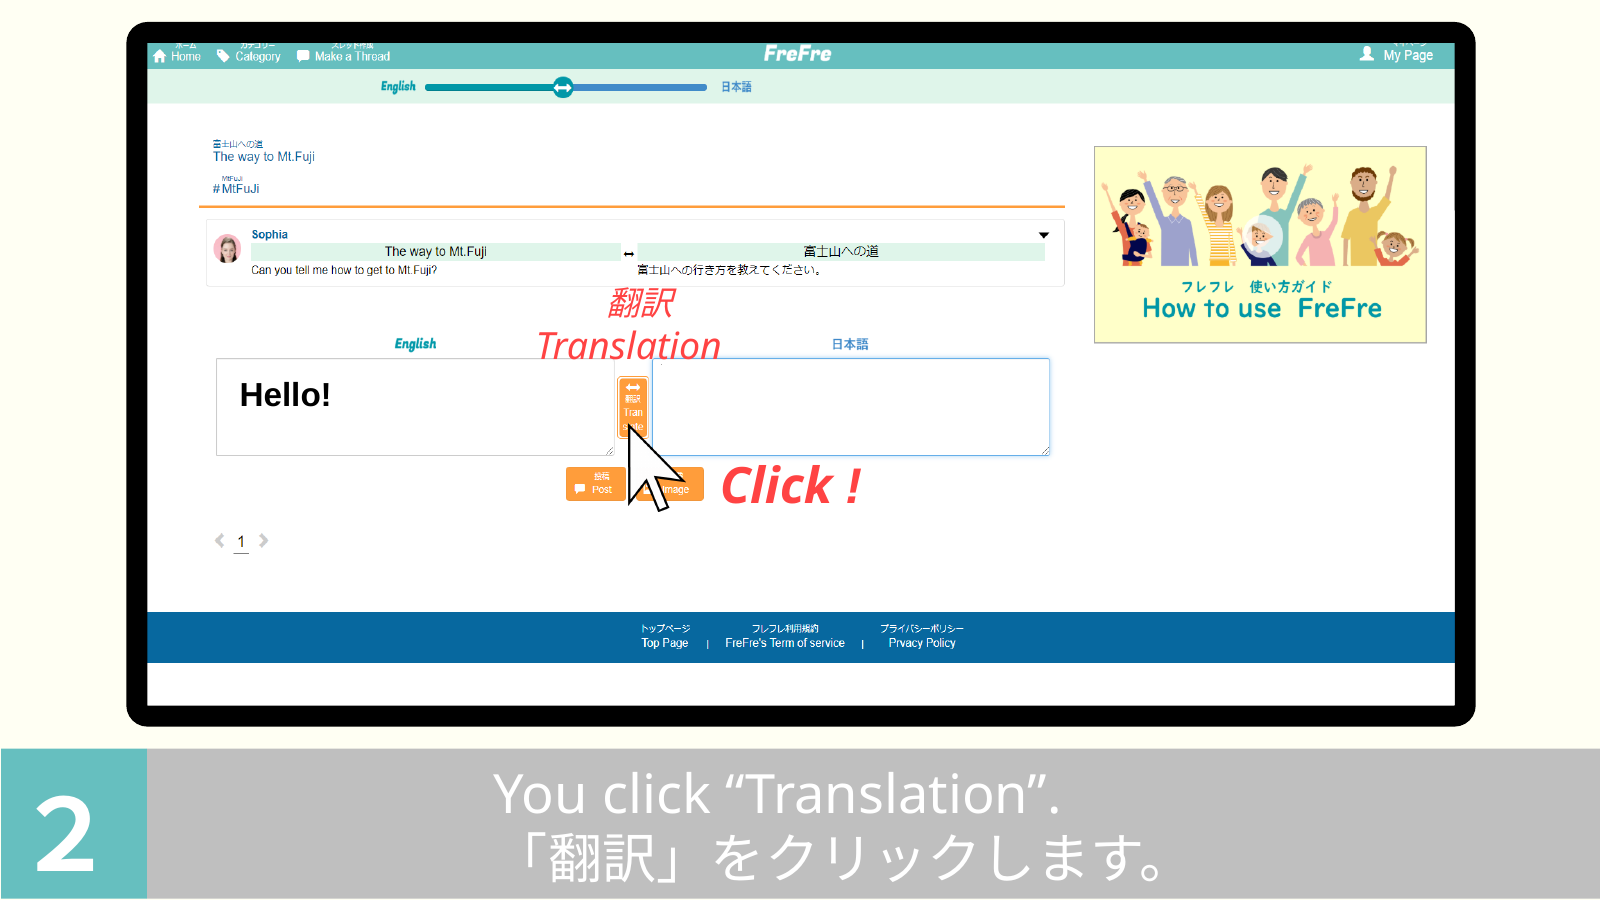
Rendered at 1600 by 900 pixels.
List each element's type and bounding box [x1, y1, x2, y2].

text_box [1, 748, 1600, 899]
picture [628, 423, 686, 512]
text_box [0, 0, 1600, 900]
